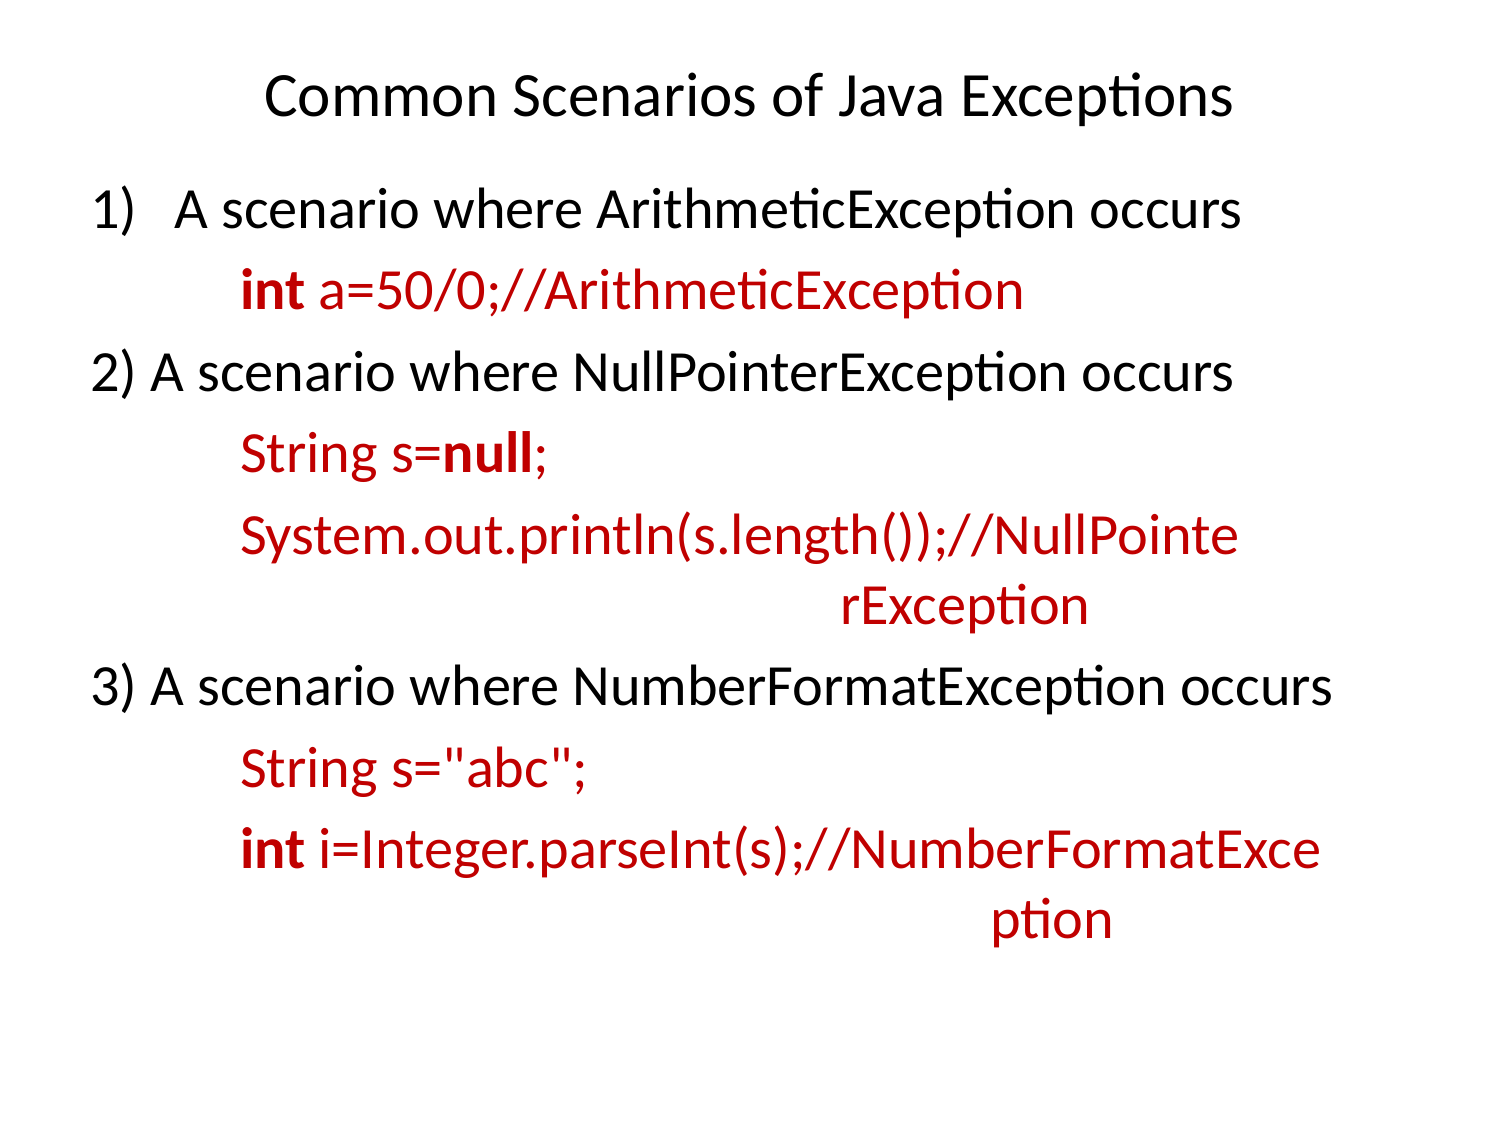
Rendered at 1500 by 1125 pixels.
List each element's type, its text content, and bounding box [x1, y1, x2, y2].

title Common Scenarios of Java Exceptions [75, 45, 1425, 138]
list A scenario where ArithmeticException occurs int a=50/0;//ArithmeticException 2) A scenario where NullPointerException occurs String s=null; System.out.println(s.length());//NullPointe rException 3) A scenario where NumberFormatException occurs String s="abc"; int i=Integer.parseInt(s);//NumberFormatExce ption [75, 162, 1425, 1005]
